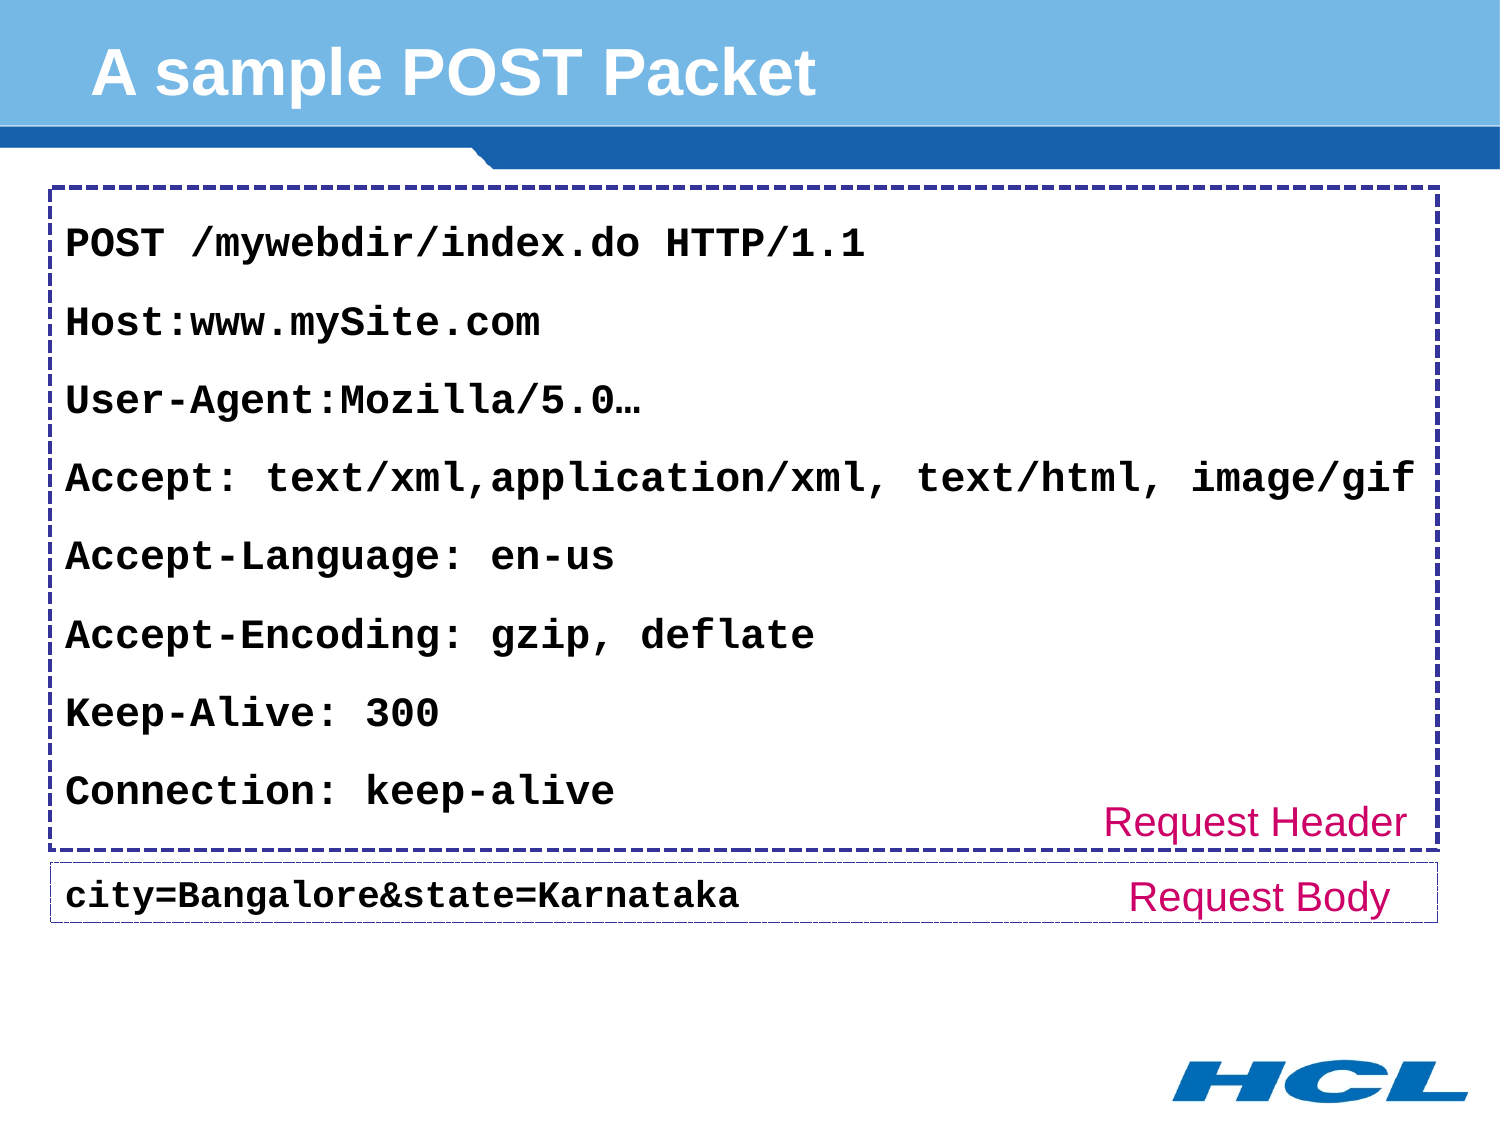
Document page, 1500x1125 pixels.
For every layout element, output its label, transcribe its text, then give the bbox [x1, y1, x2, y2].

title A sample POST Packet [74, 0, 1426, 138]
picture [0, 0, 1500, 188]
text_box Request Body [1113, 923, 1406, 928]
list POST /mywebdir/index.do HTTP/1.1 Host:www.mySite.com User-Agent:Mozilla/5.0… Accept: text/xml,application/xml, text/html, image/gif Accept-Language: en-us Accept-Encoding: gzip, deflate Keep-Alive: 300 Connection: keep-alive [48, 185, 1440, 852]
text_box city=Bangalore&state=Karnataka [50, 862, 1438, 923]
text_box Request Header [1088, 787, 1423, 853]
picture [1140, 1050, 1500, 1109]
